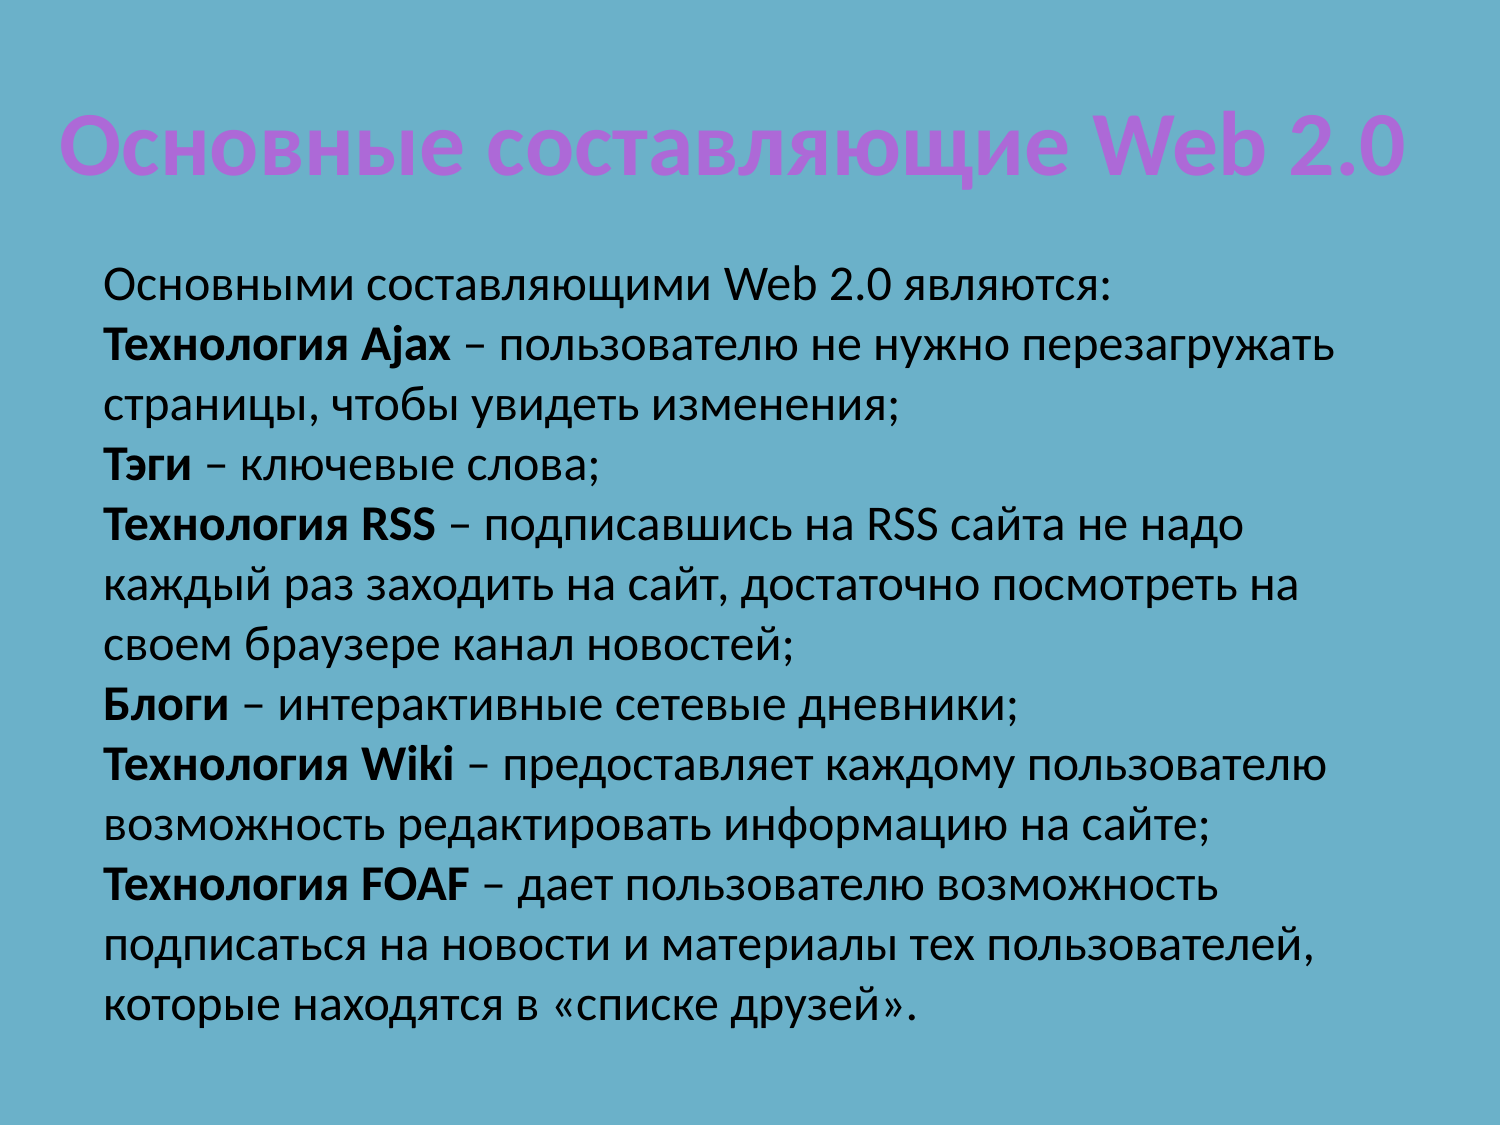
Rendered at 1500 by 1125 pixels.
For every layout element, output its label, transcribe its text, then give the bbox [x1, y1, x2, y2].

text_box Основными составляющими Web 2.0 являются: Технология Ajax – пользователю не нужно перезагружать страницы, чтобы увидеть изменения; Тэги – ключевые слова; Технология RSS – подписавшись на RSS сайта не надо каждый раз заходить на сайт, достаточно посмотреть на своем браузере канал новостей; Блоги – интерактивные сетевые дневники; Технология Wiki – предоставляет каждому пользователю возможность редактировать информацию на сайте; Технология FOAF – дает пользователю возможность подписаться на новости и материалы тех пользователей, которые находятся в «списке друзей». [88, 243, 1412, 1039]
title Основные составляющие Web 2.0 [41, 45, 1425, 233]
